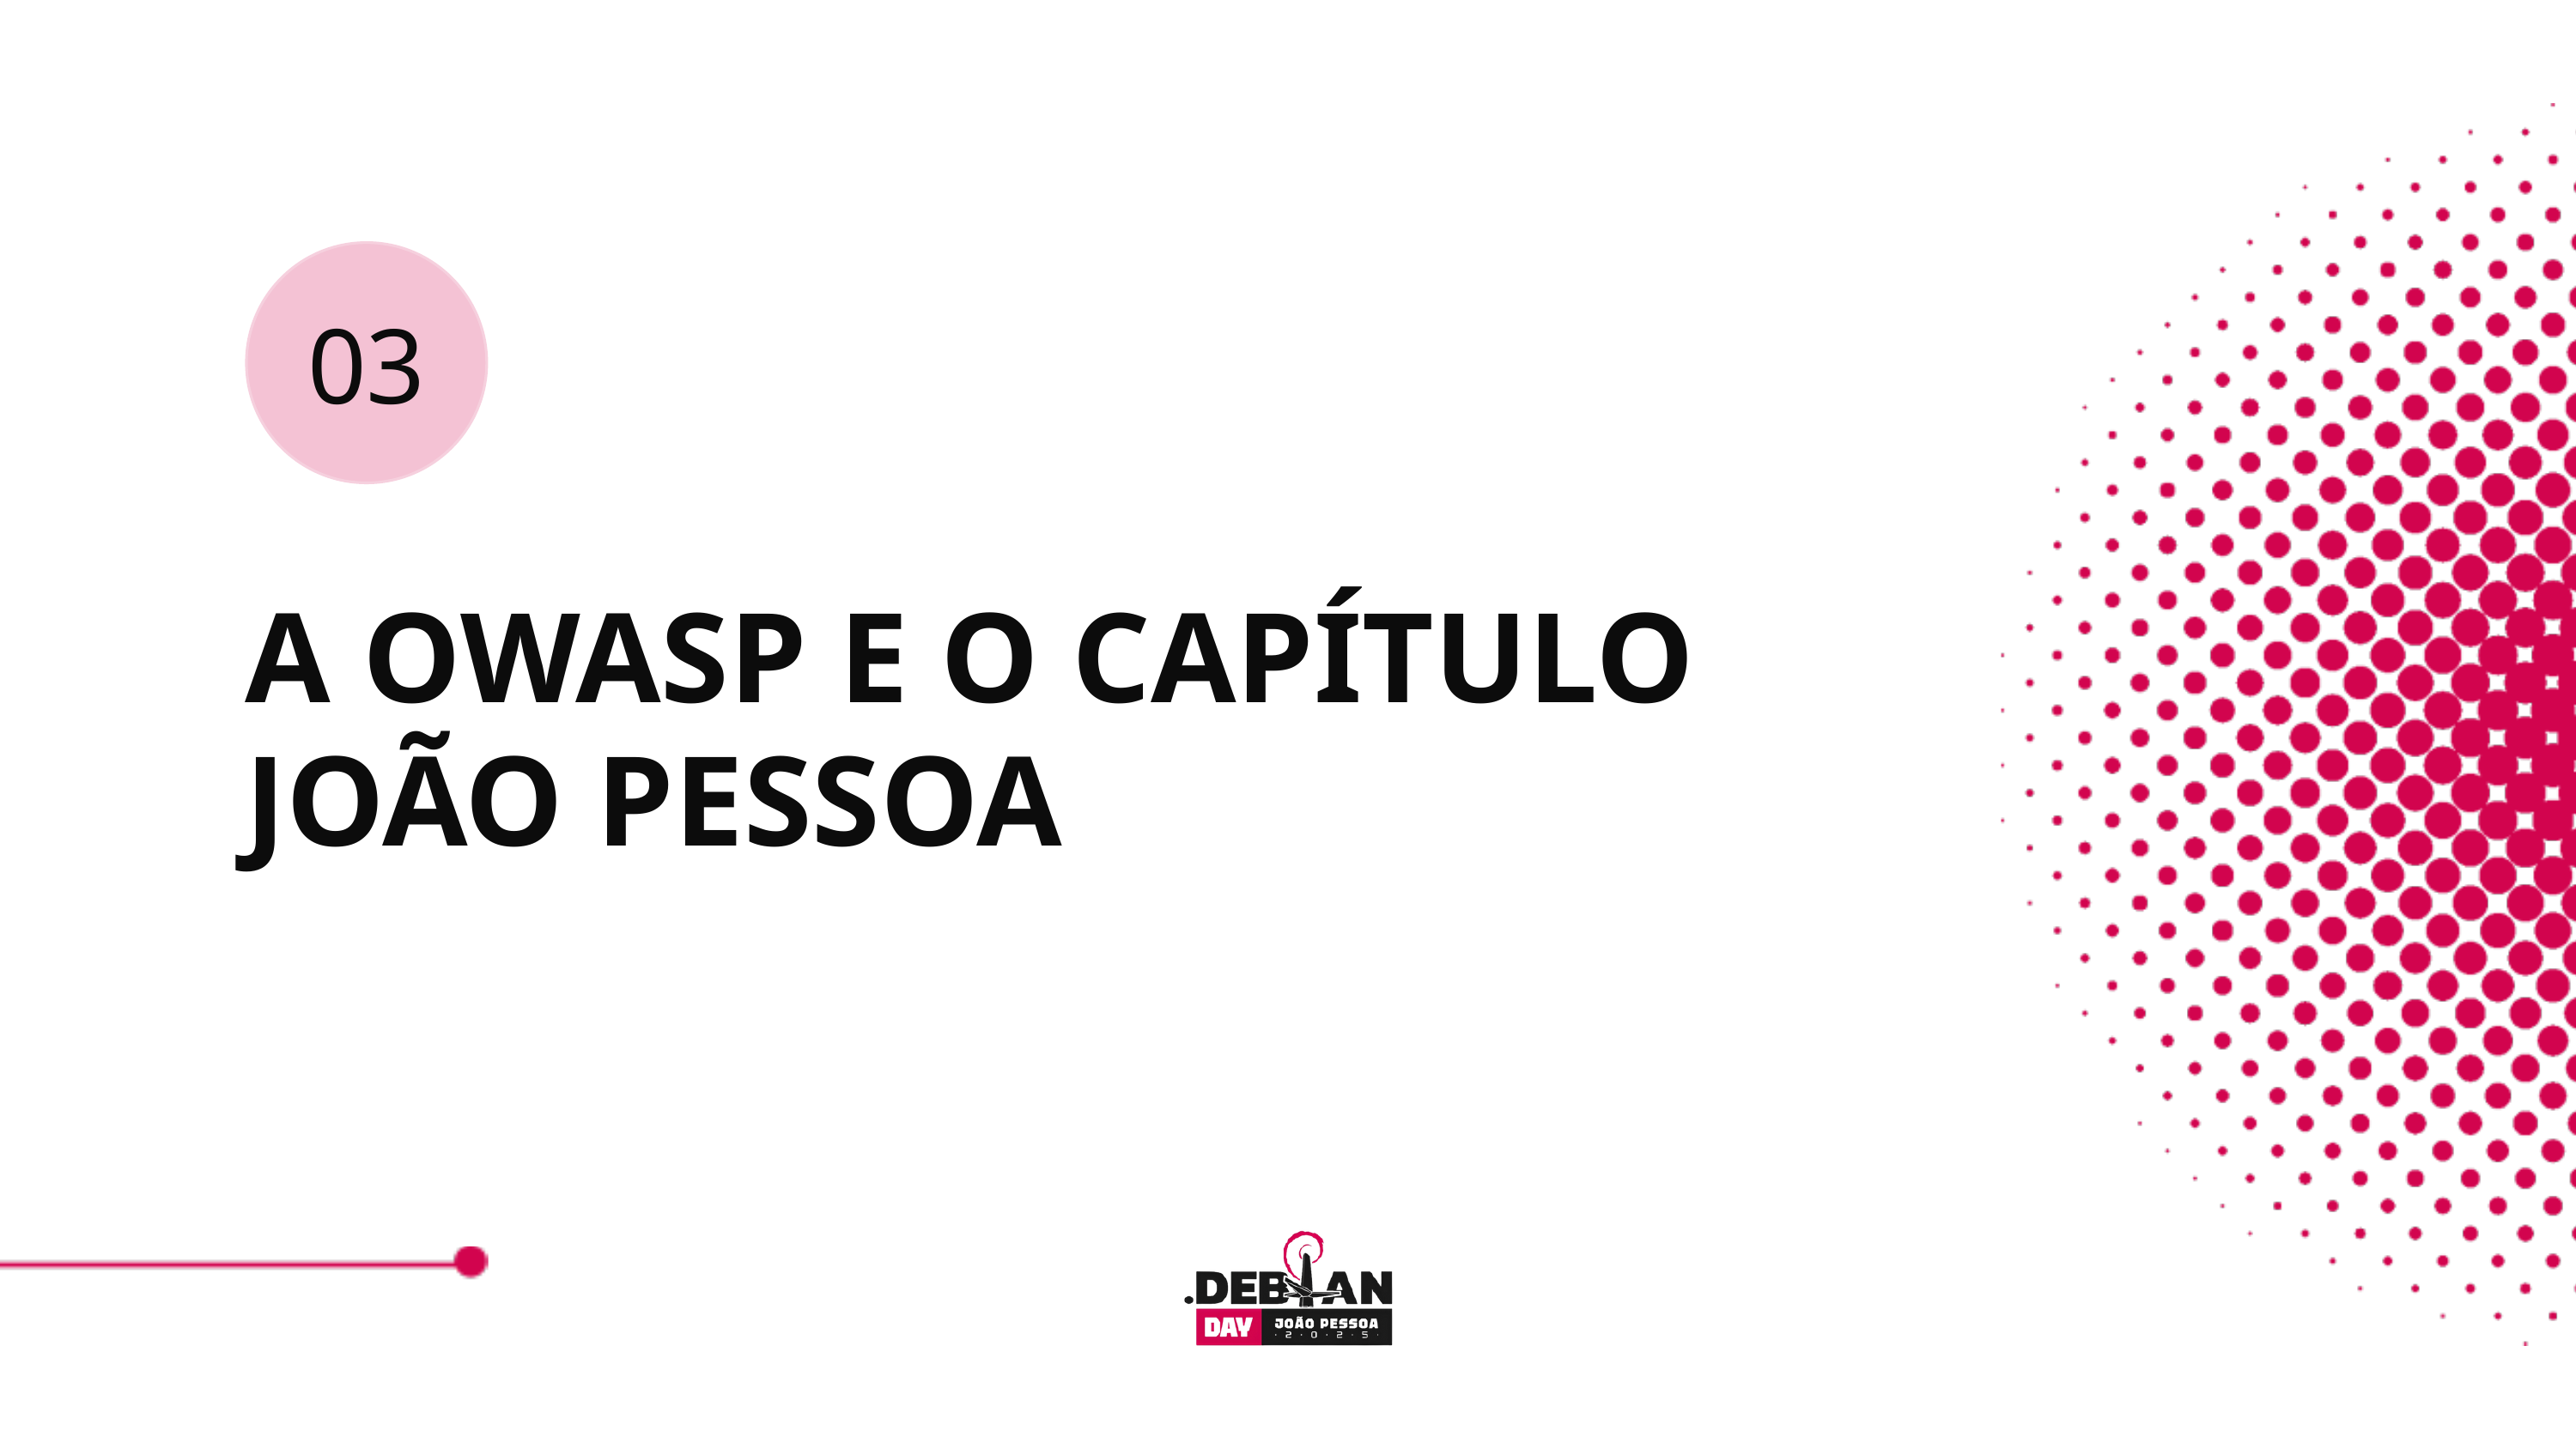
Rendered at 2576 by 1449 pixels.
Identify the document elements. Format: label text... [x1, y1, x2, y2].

text_box A OWASP E O CAPÍTULO JOÃO PESSOA [245, 583, 2001, 871]
text_box [2001, 103, 2576, 1346]
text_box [245, 240, 489, 485]
text_box [1174, 1173, 1402, 1402]
text_box [0, 1246, 489, 1361]
